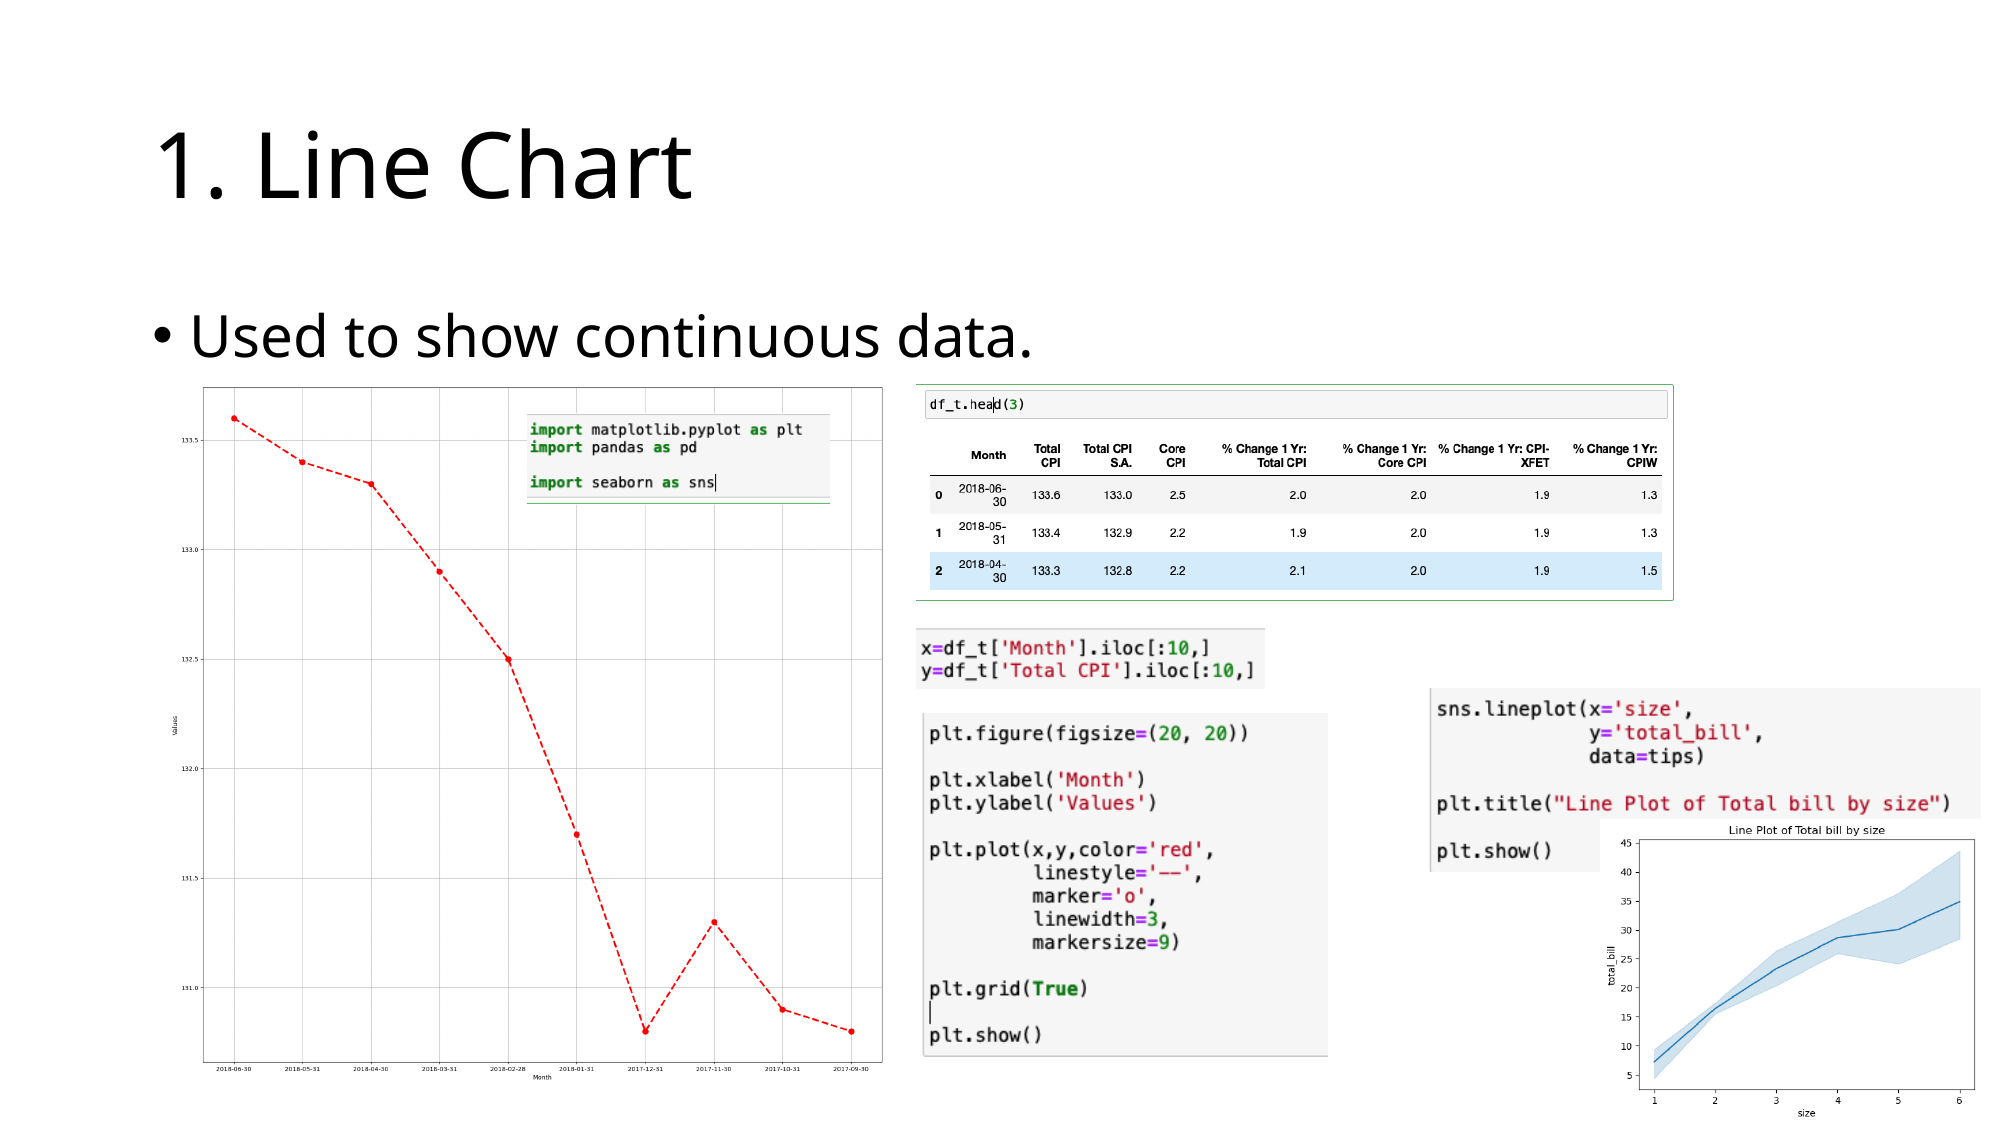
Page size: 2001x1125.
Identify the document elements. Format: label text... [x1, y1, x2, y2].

picture [915, 383, 1679, 603]
picture [915, 712, 1329, 1057]
picture [1422, 687, 1981, 1125]
title 1. Line Chart [137, 59, 1863, 278]
picture [915, 626, 1265, 689]
list Used to show continuous data. [137, 299, 1863, 391]
picture [168, 383, 886, 1085]
